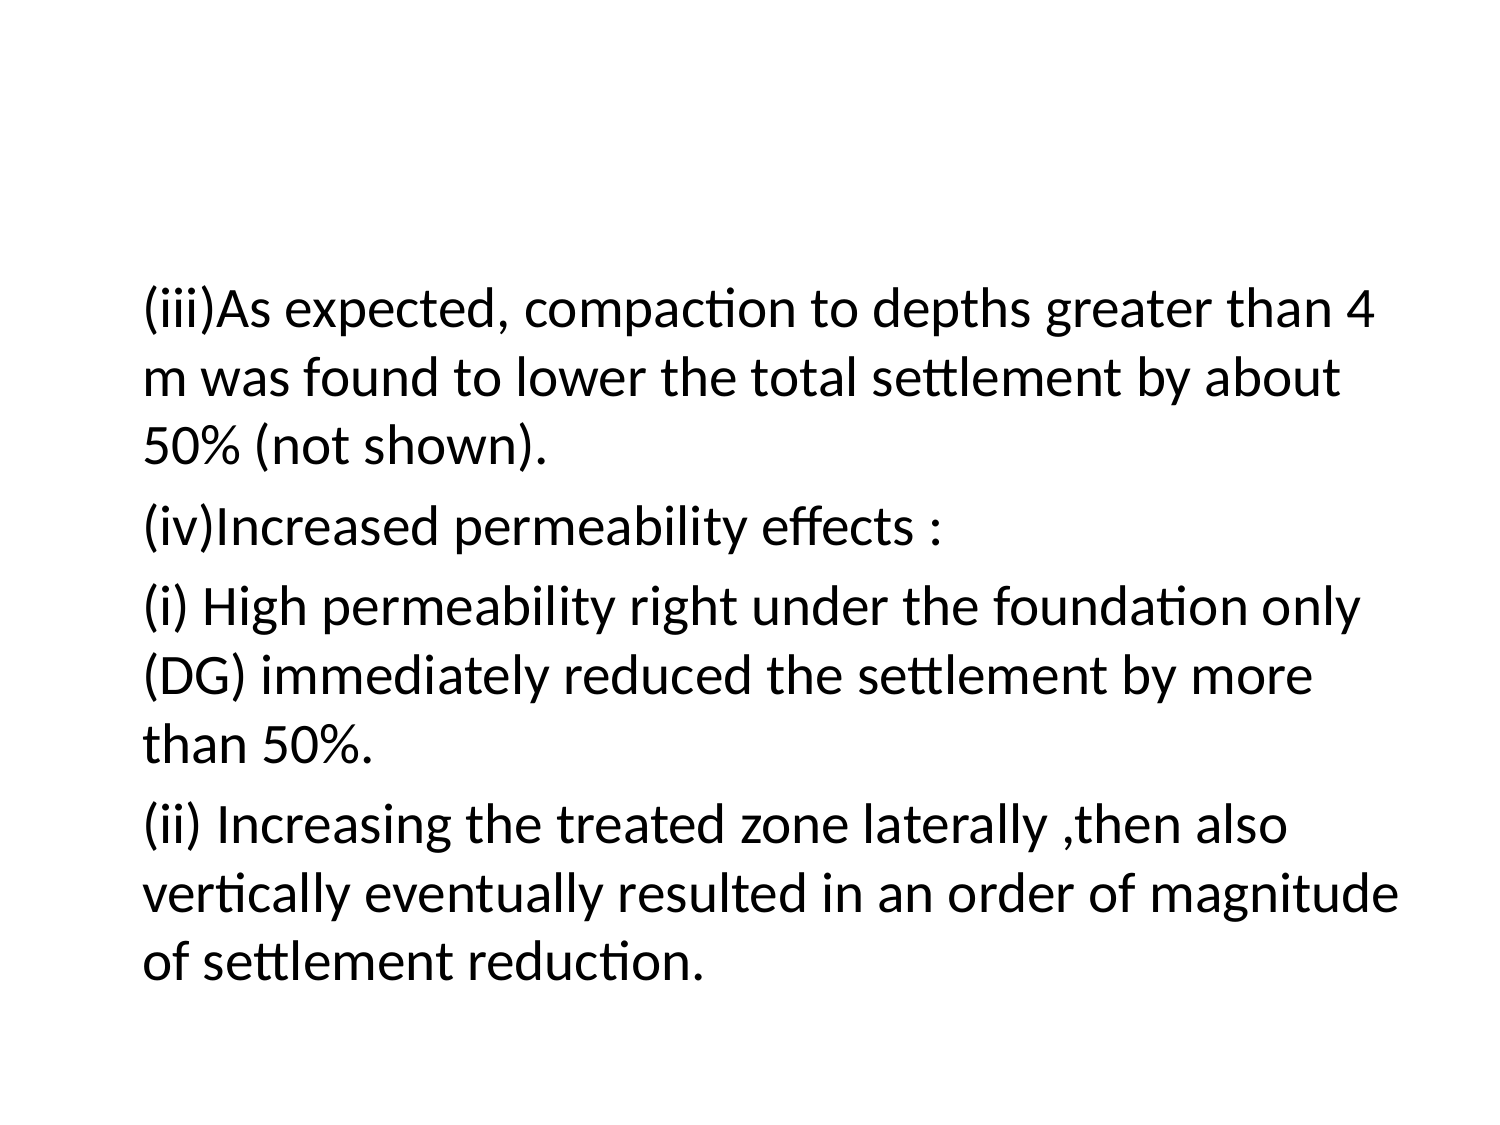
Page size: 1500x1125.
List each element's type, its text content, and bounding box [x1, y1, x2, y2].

list (iii)As expected, compaction to depths greater than 4 m was found to lower the total settlement by about 50% (not shown). (iv)Increased permeability effects : (i) High permeability right under the foundation only (DG) immediately reduced the settlement by more than 50%. (ii) Increasing the treated zone laterally ,then also vertically eventually resulted in an order of magnitude of settlement reduction. [75, 262, 1425, 1005]
